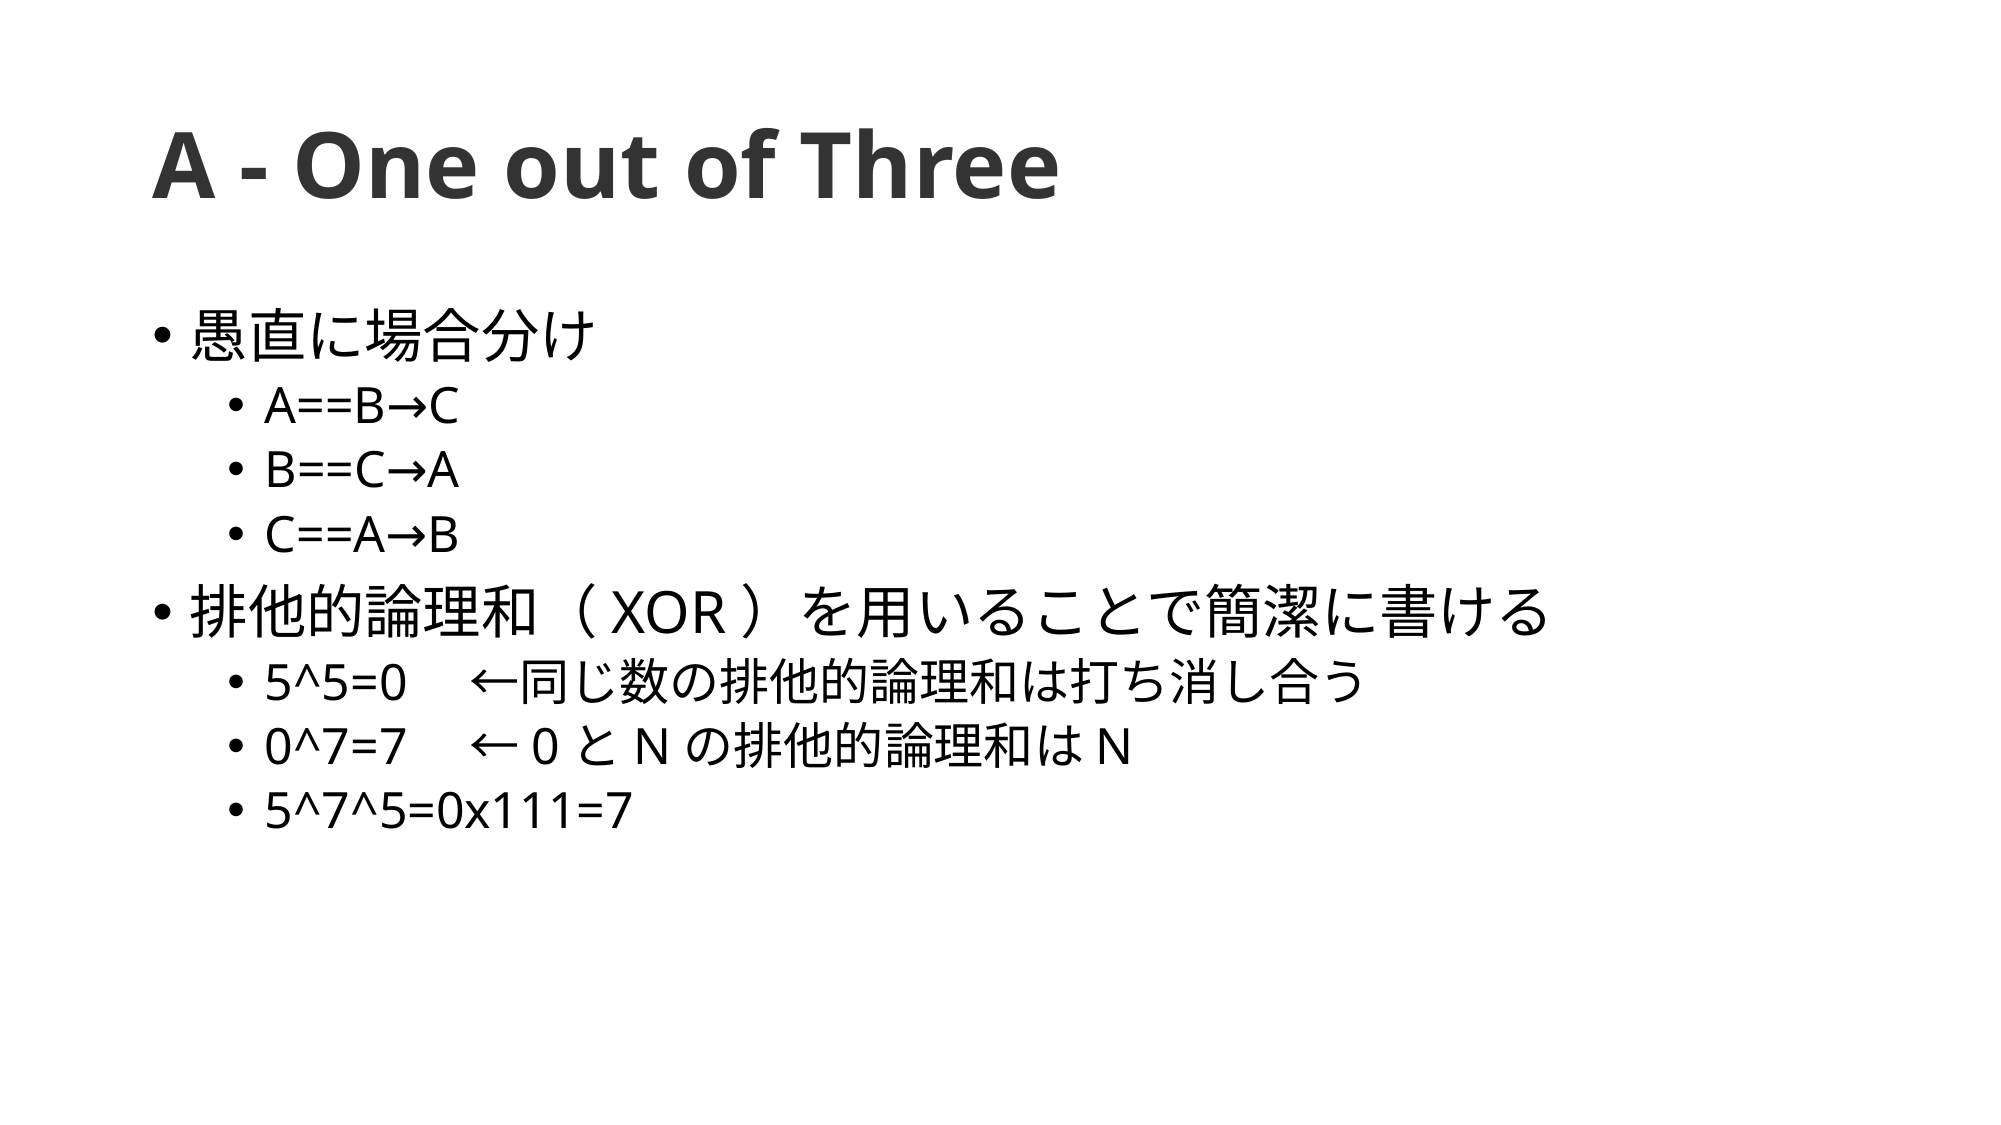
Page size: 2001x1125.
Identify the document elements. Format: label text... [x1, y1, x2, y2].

title A - One out of Three [137, 59, 1863, 278]
list 愚直に場合分け A==B→C B==C→A C==A→B 排他的論理和（XOR）を用いることで簡潔に書ける 5^5=0 ←同じ数の排他的論理和は打ち消し合う 0^7=7 ←0とNの排他的論理和はN 5^7^5=0x111=7 [137, 299, 1863, 1014]
